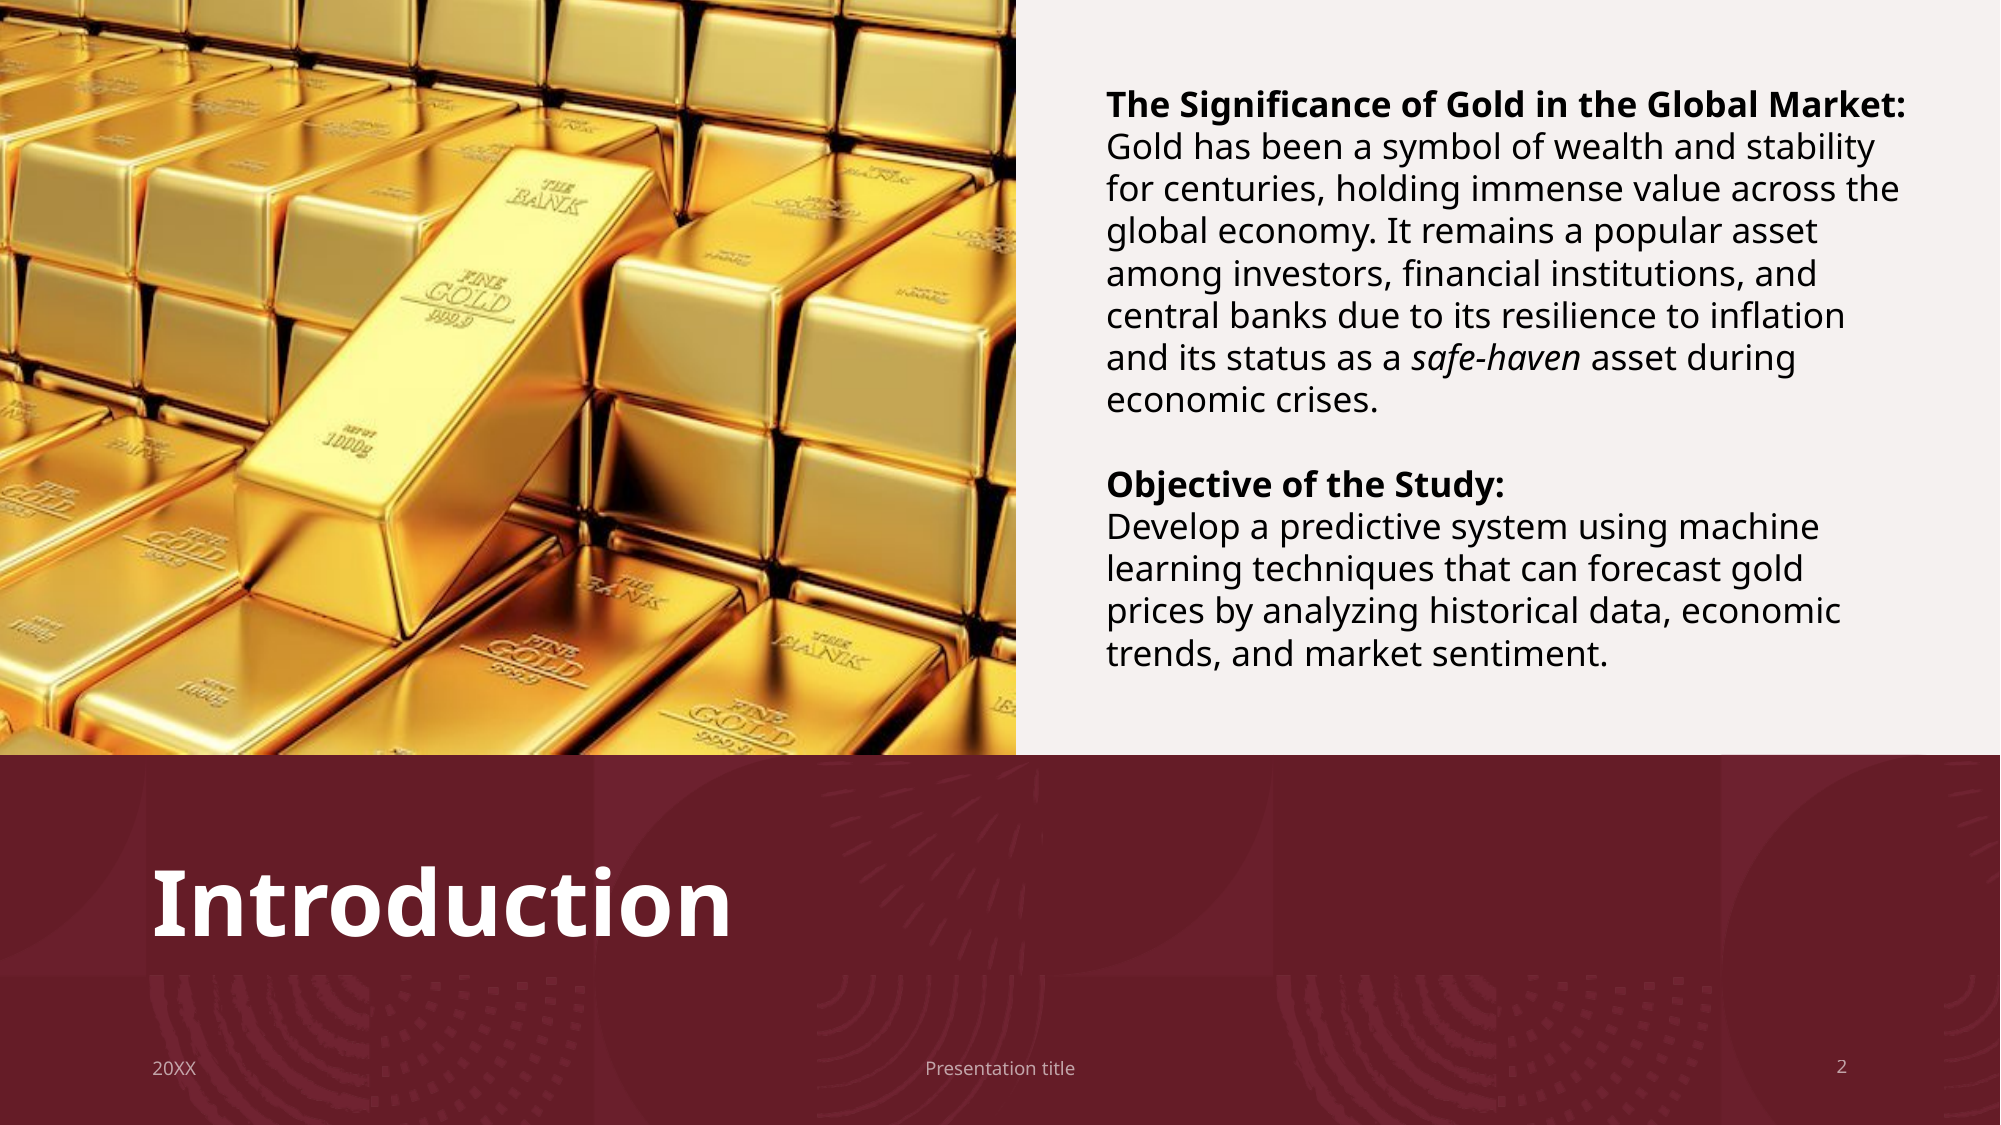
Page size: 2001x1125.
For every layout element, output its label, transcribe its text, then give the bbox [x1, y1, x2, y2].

title Introduction [137, 800, 1779, 1000]
footer Presentation title [674, 1038, 1327, 1098]
list The Significance of Gold in the Global Market: Gold has been a symbol of wealth and stability for centuries, holding immense value across the global economy. It remains a popular asset among investors, financial institutions, and central banks due to its resilience to inflation and its status as a safe-haven asset during economic crises. Objective of the Study: Develop a predictive system using machine learning techniques that can forecast gold prices by analyzing historical data, economic trends, and market sentiment. [1090, 53, 1924, 702]
slide_number 2 [1671, 1038, 1863, 1098]
picture [0, 0, 1016, 755]
slide_number 20XX [137, 1038, 588, 1098]
